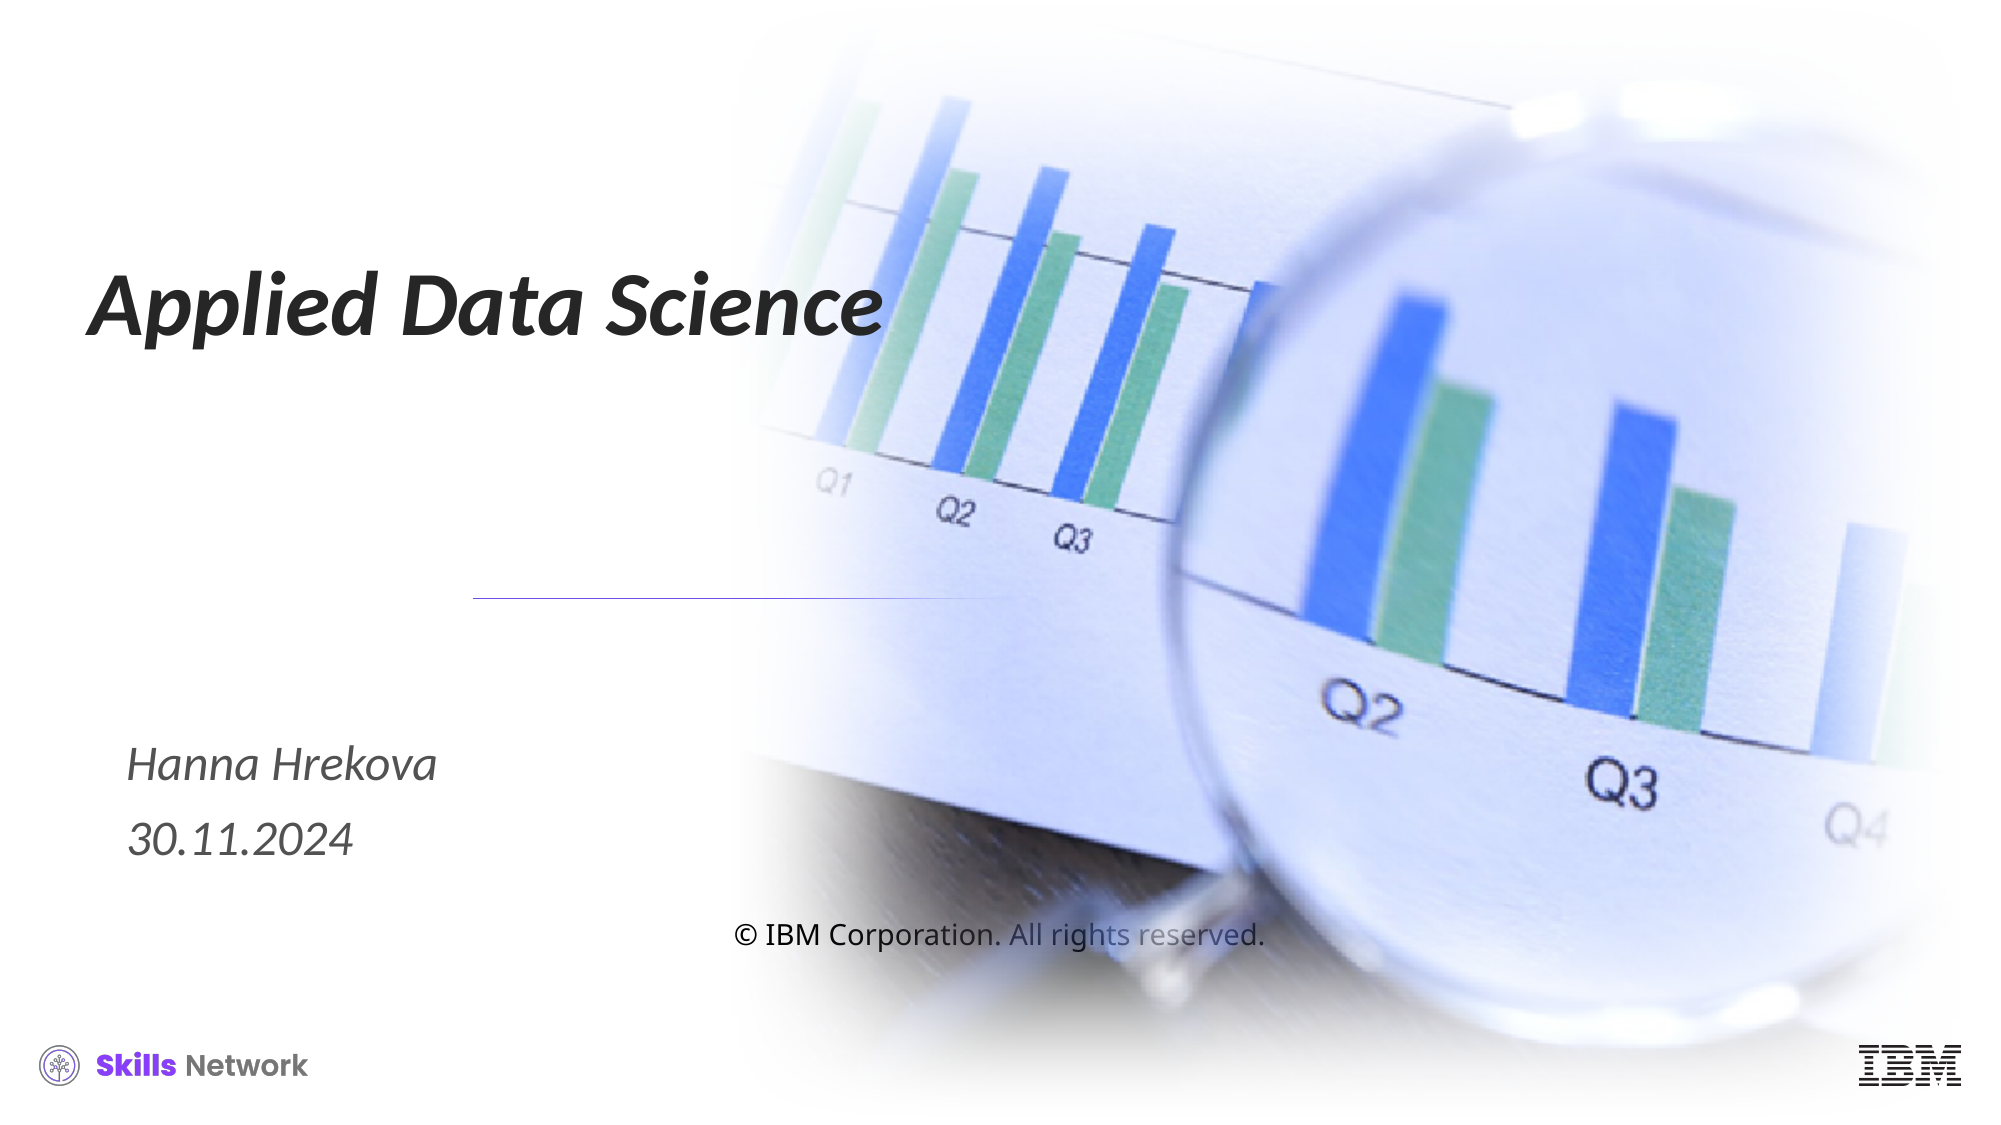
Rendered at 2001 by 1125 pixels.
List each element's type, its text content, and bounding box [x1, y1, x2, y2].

picture [726, 0, 1966, 1125]
subtitle Hanna Hrekova 30.11.2024 [110, 729, 726, 948]
title Applied Data Science [57, 125, 726, 483]
picture [39, 1045, 308, 1086]
